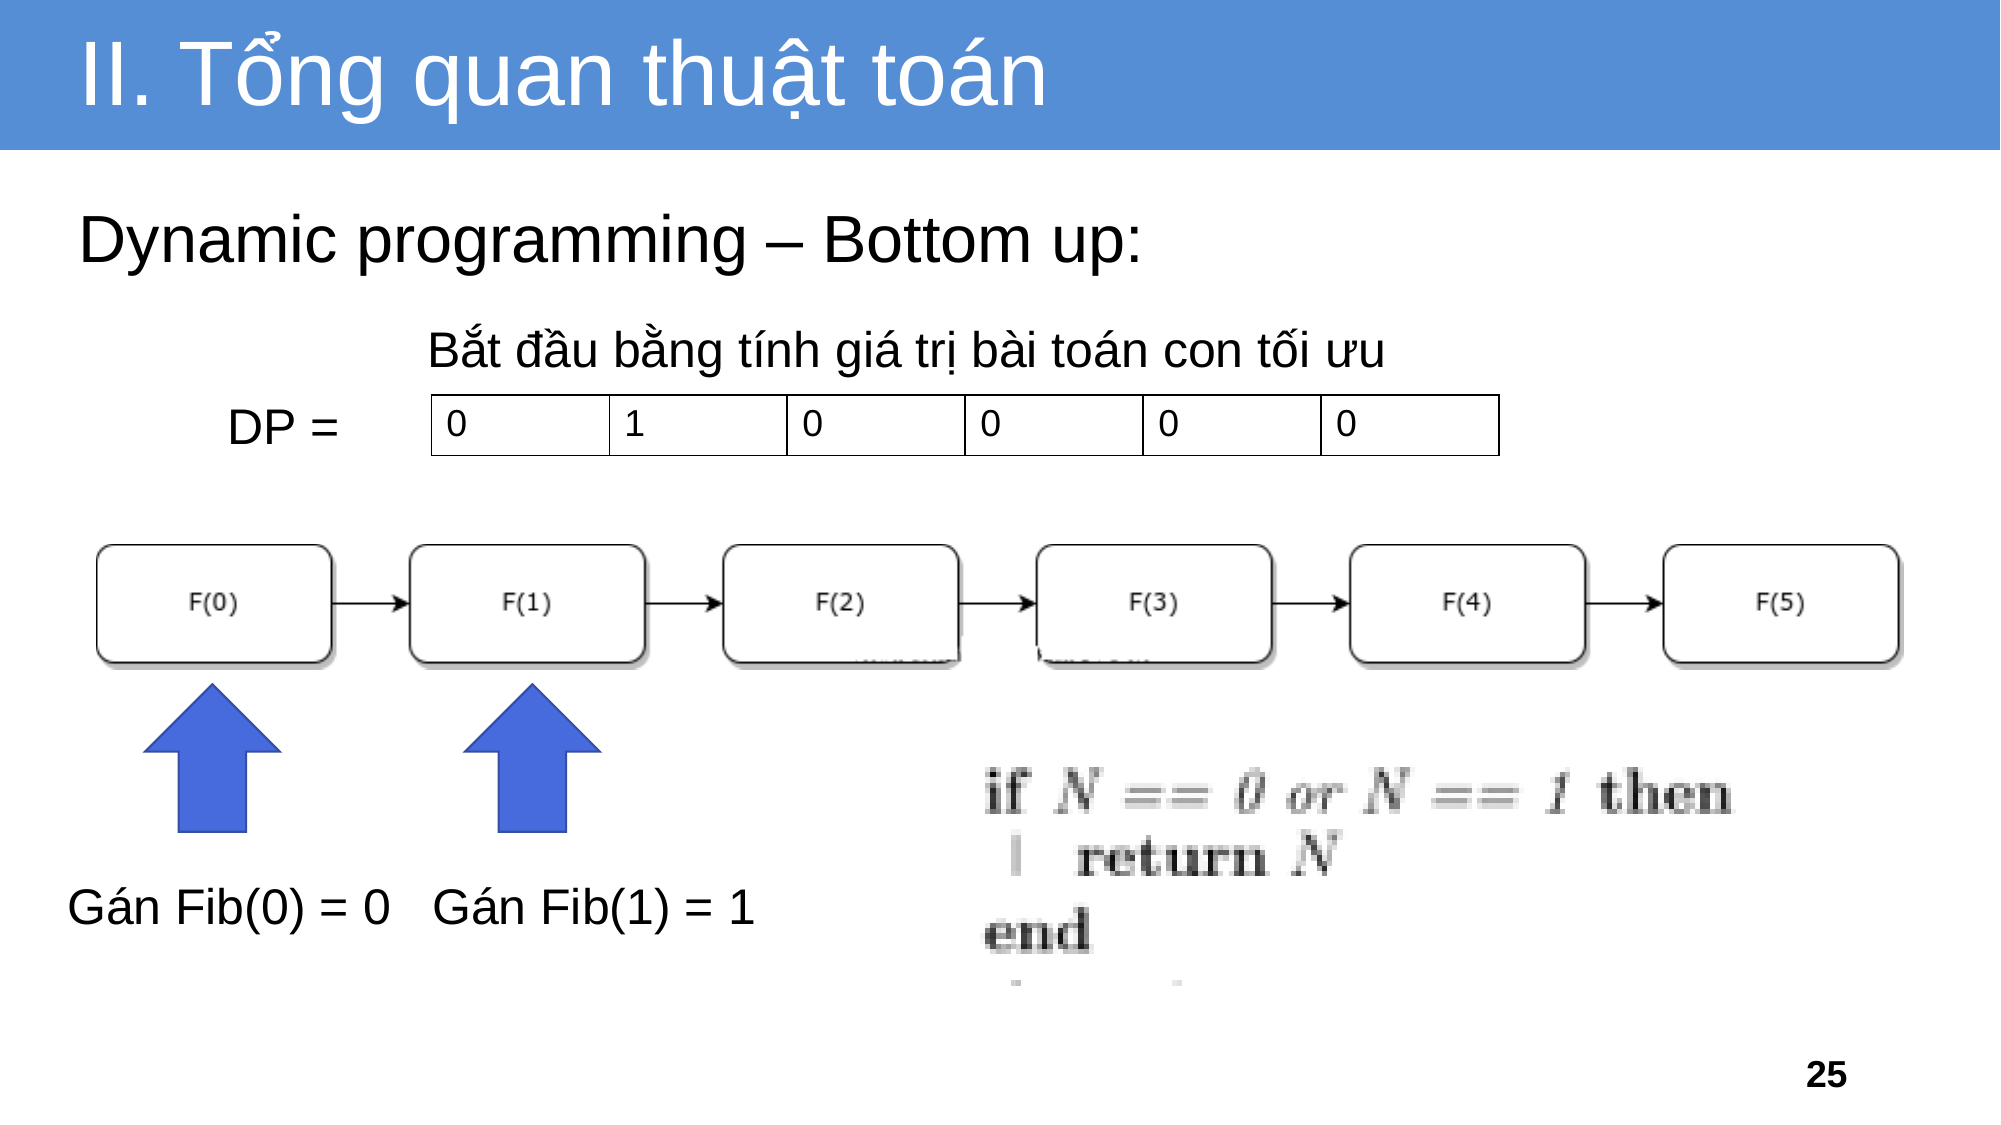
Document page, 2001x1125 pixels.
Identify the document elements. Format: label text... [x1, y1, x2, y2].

text_box II. Tổng quan thuật toán [63, 1, 2000, 150]
text_box [462, 682, 603, 833]
table_header 0 [966, 396, 1142, 455]
text_box [0, 0, 2000, 151]
text_box Bắt đầu bằng tính giá trị bài toán con tối ưu [412, 310, 1480, 385]
text_box DP = [213, 387, 369, 462]
table_header 0 [432, 396, 609, 455]
text_box Gán Fib(0) = 0 [52, 866, 413, 942]
picture [965, 757, 1747, 986]
text_box Gán Fib(1) = 1 [417, 866, 778, 942]
text_box Dynamic programming – Bottom up: [64, 182, 1916, 283]
slide_number 25 [1412, 1042, 1863, 1103]
text_box [142, 682, 283, 833]
table_header 0 [1144, 396, 1320, 455]
picture [96, 544, 1904, 670]
table_header 0 [1322, 396, 1498, 455]
table_header 0 [788, 396, 964, 455]
table_header 1 [610, 396, 786, 455]
